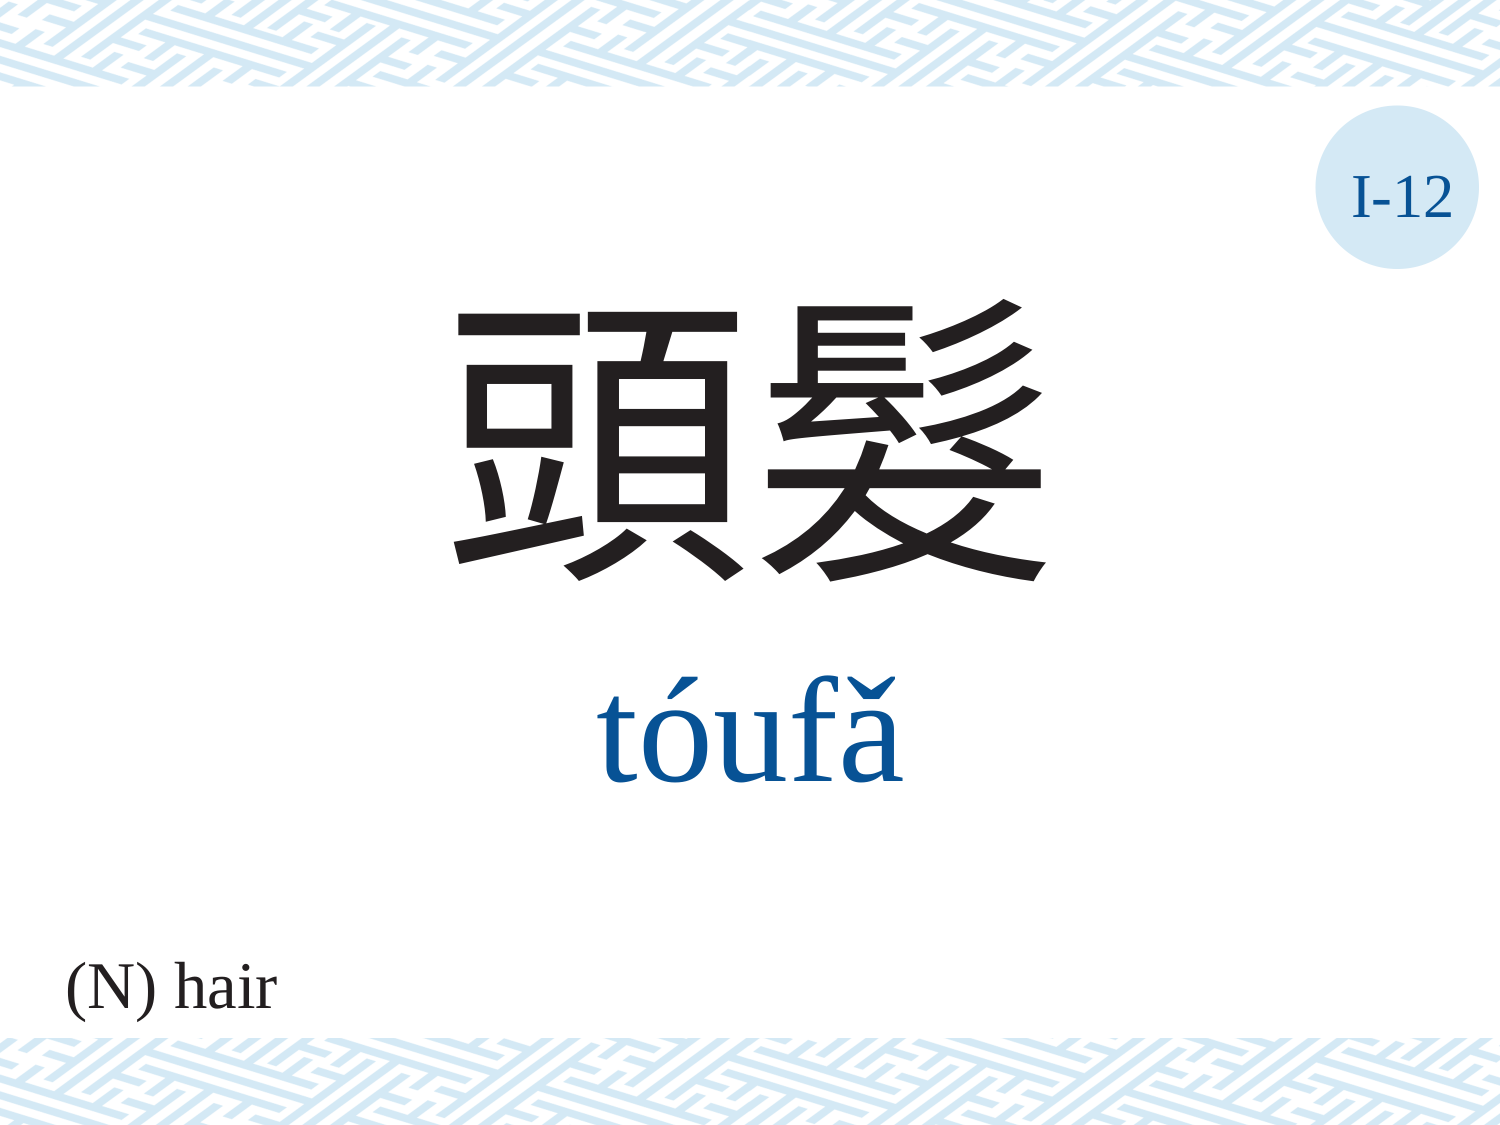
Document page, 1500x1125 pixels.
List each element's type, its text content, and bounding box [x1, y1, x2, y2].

picture [0, 0, 1500, 1125]
text_box (N) hair [62, 942, 280, 1023]
text_box I-12 頭髮 tóufǎ [439, 154, 1456, 812]
